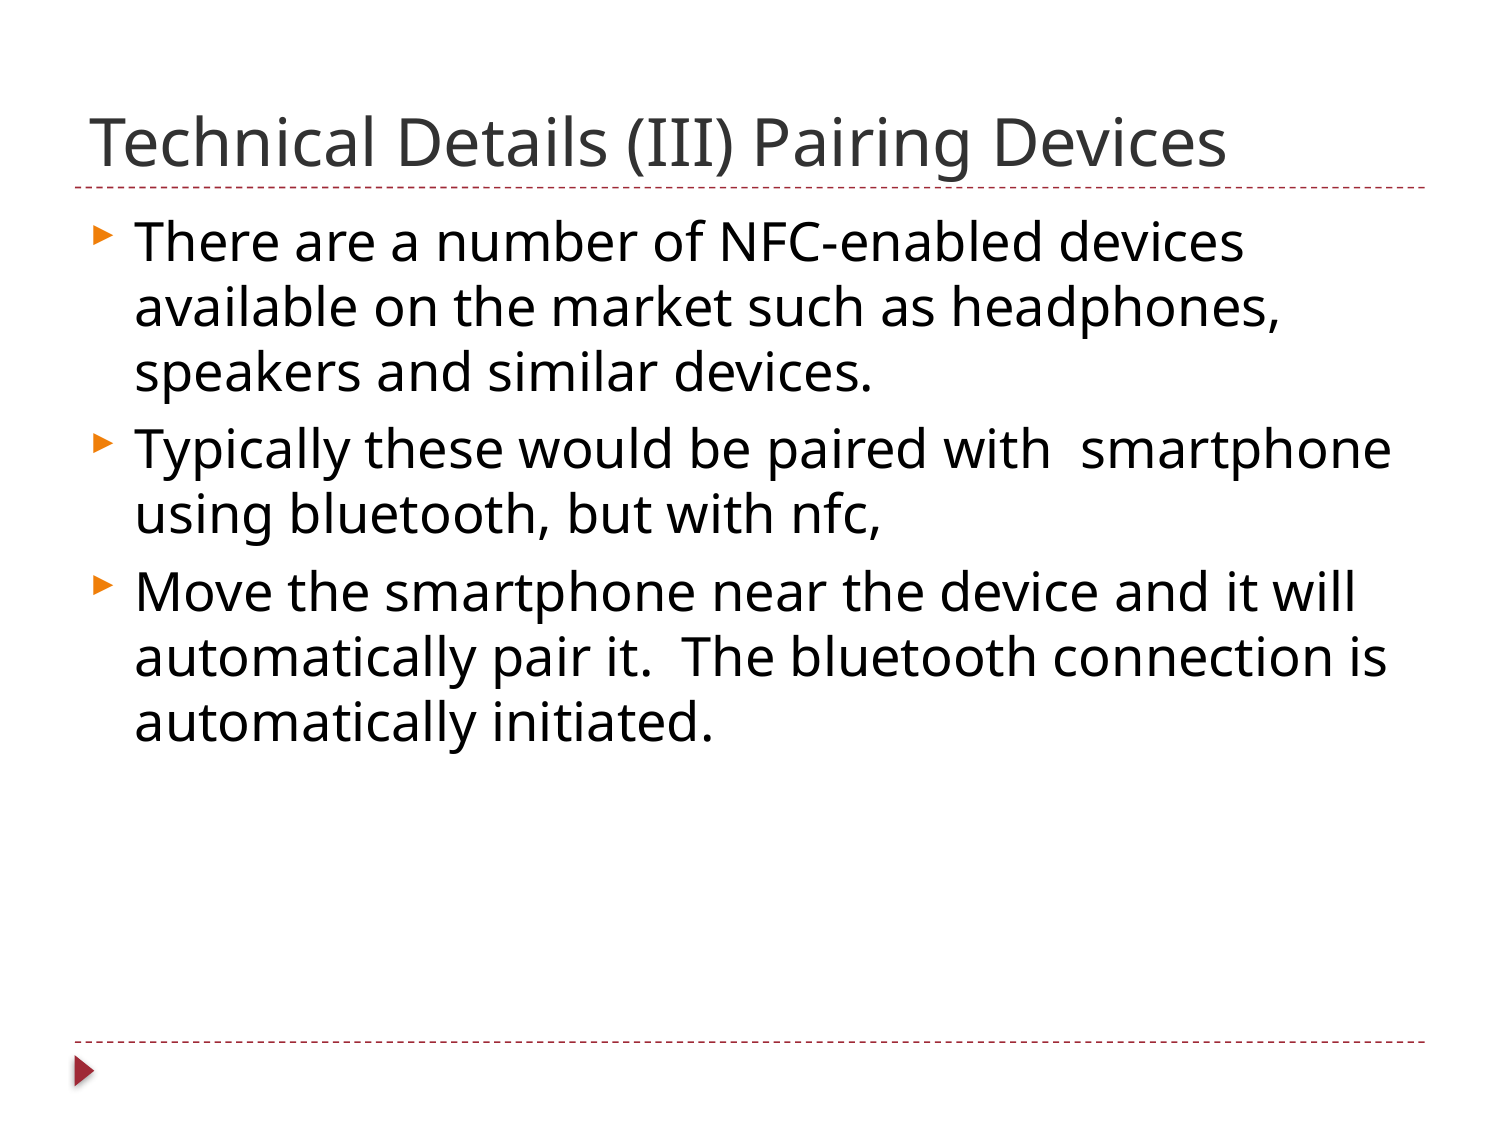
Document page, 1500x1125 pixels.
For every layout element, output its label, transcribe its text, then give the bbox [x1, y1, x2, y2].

title Technical Details (III) Pairing Devices [75, 24, 1425, 188]
list There are a number of NFC-enabled devices available on the market such as headphones, speakers and similar devices. Typically these would be paired with smartphone using bluetooth, but with nfc, Move the smartphone near the device and it will automatically pair it. The bluetooth connection is automatically initiated. [75, 200, 1425, 1010]
